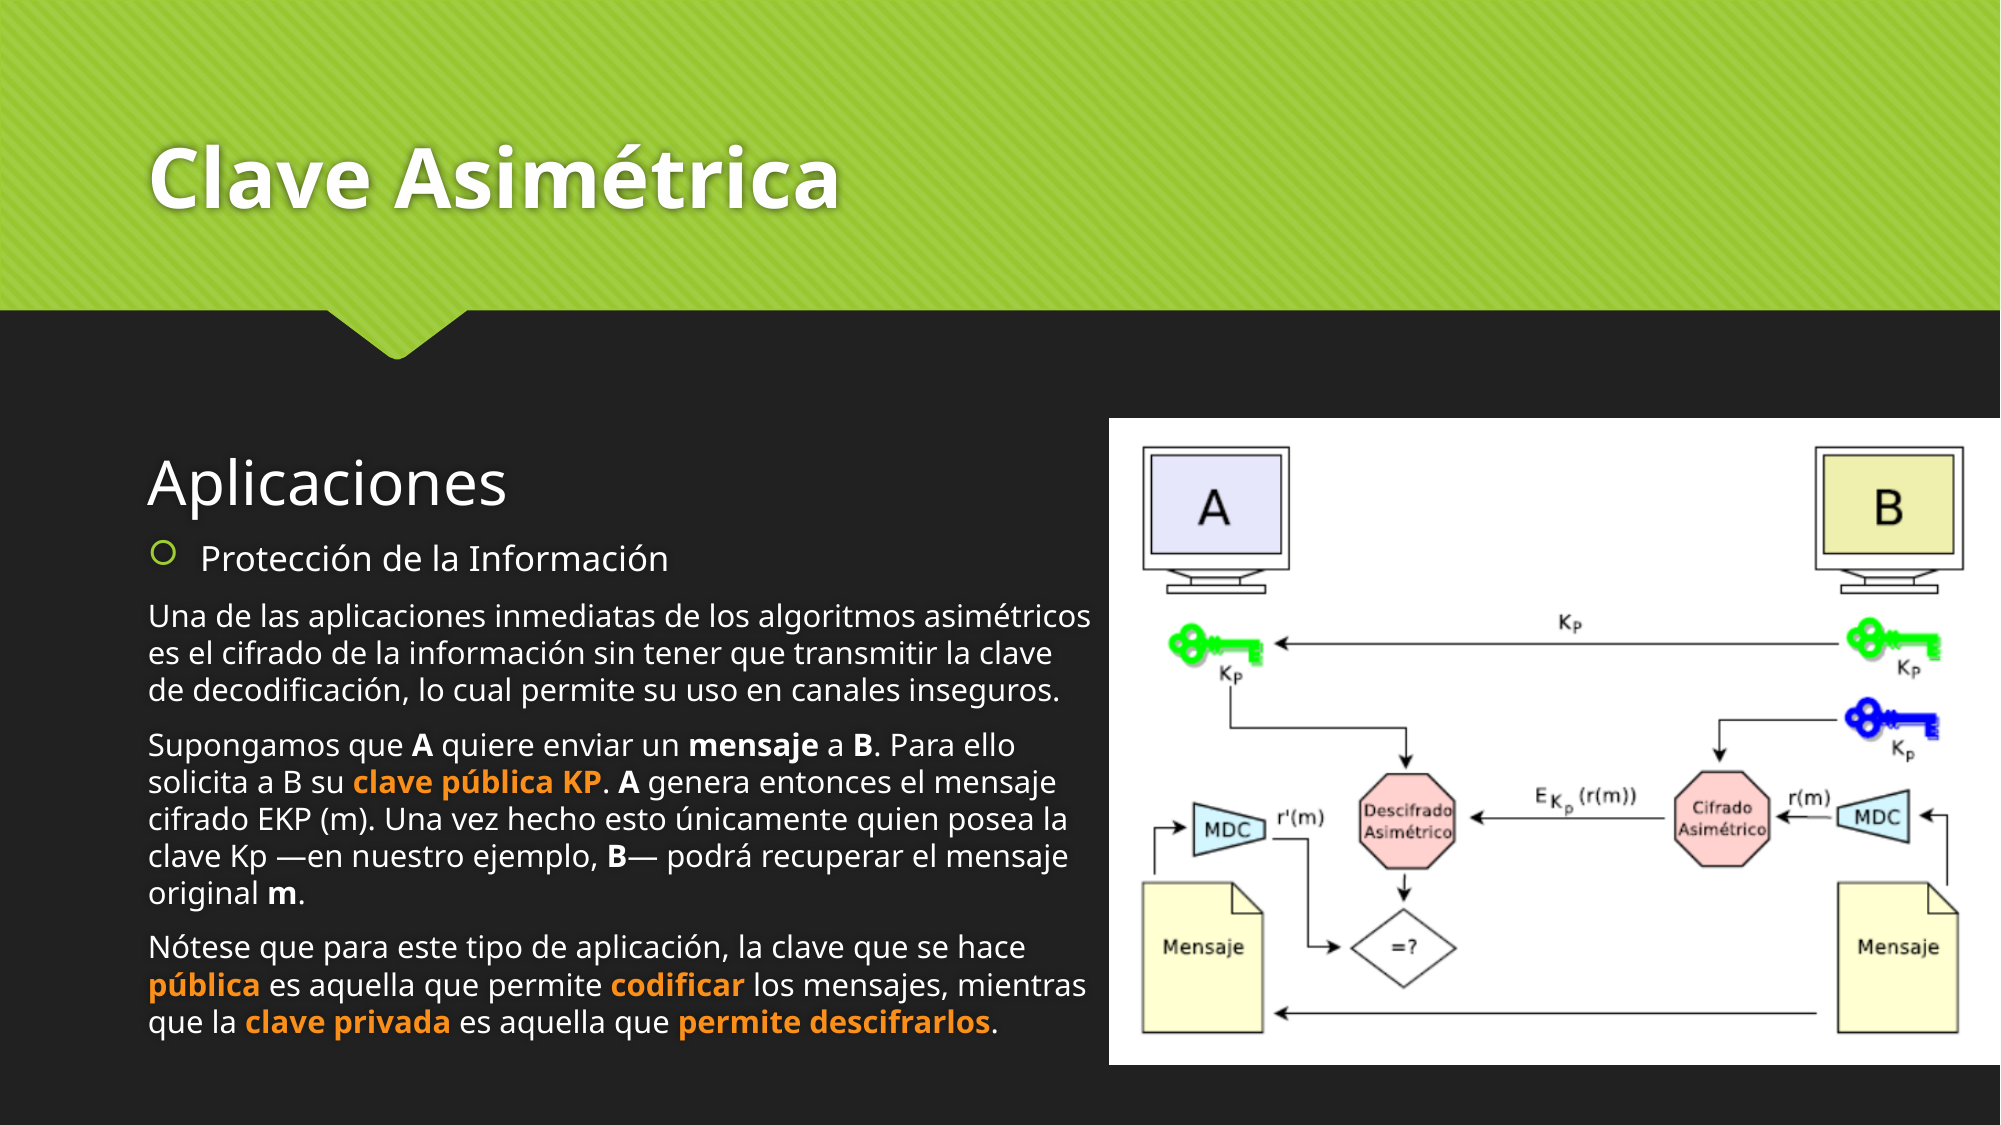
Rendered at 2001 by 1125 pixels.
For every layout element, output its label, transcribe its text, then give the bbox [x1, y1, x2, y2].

picture [1108, 418, 2000, 1065]
title Clave Asimétrica [132, 73, 1868, 233]
list Aplicaciones Protección de la Información Una de las aplicaciones inmediatas de los algoritmos asimétricos es el cifrado de la información sin tener que transmitir la clave de decodificación, lo cual permite su uso en canales inseguros. Supongamos que A quiere enviar un mensaje a B. Para ello solicita a B su clave pública KP. A genera entonces el mensaje cifrado EKP (m). Una vez hecho esto únicamente quien posea la clave Kp —en nuestro ejemplo, B— podrá recuperar el mensaje original m. Nótese que para este tipo de aplicación, la clave que se hace pública es aquella que permite codificar los mensajes, mientras que la clave privada es aquella que permite descifrarlos. [132, 397, 1110, 1086]
